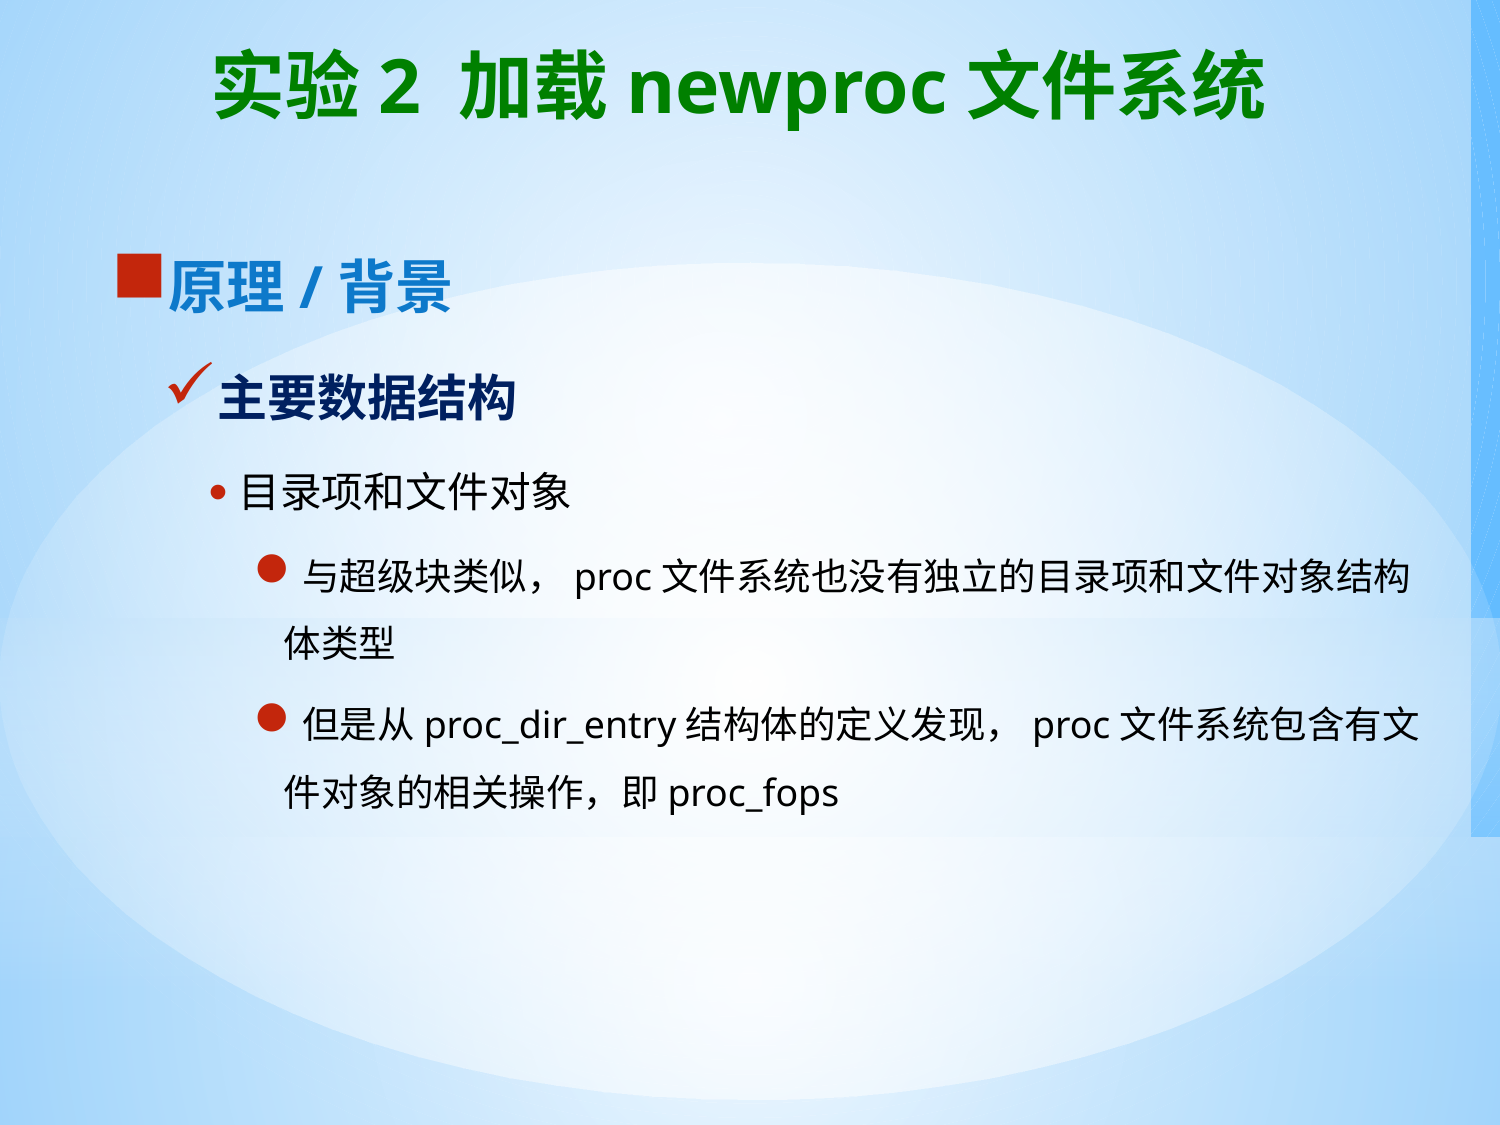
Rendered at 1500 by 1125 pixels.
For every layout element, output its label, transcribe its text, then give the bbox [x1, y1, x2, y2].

title 实验2 加载newproc文件系统 [88, 30, 1388, 149]
list 原理/背景 主要数据结构 目录项和文件对象 与超级块类似，proc文件系统也没有独立的目录项和文件对象结构体类型 但是从proc_dir_entry结构体的定义发现，proc文件系统包含有文件对象的相关操作，即proc_fops [88, 208, 1459, 1094]
